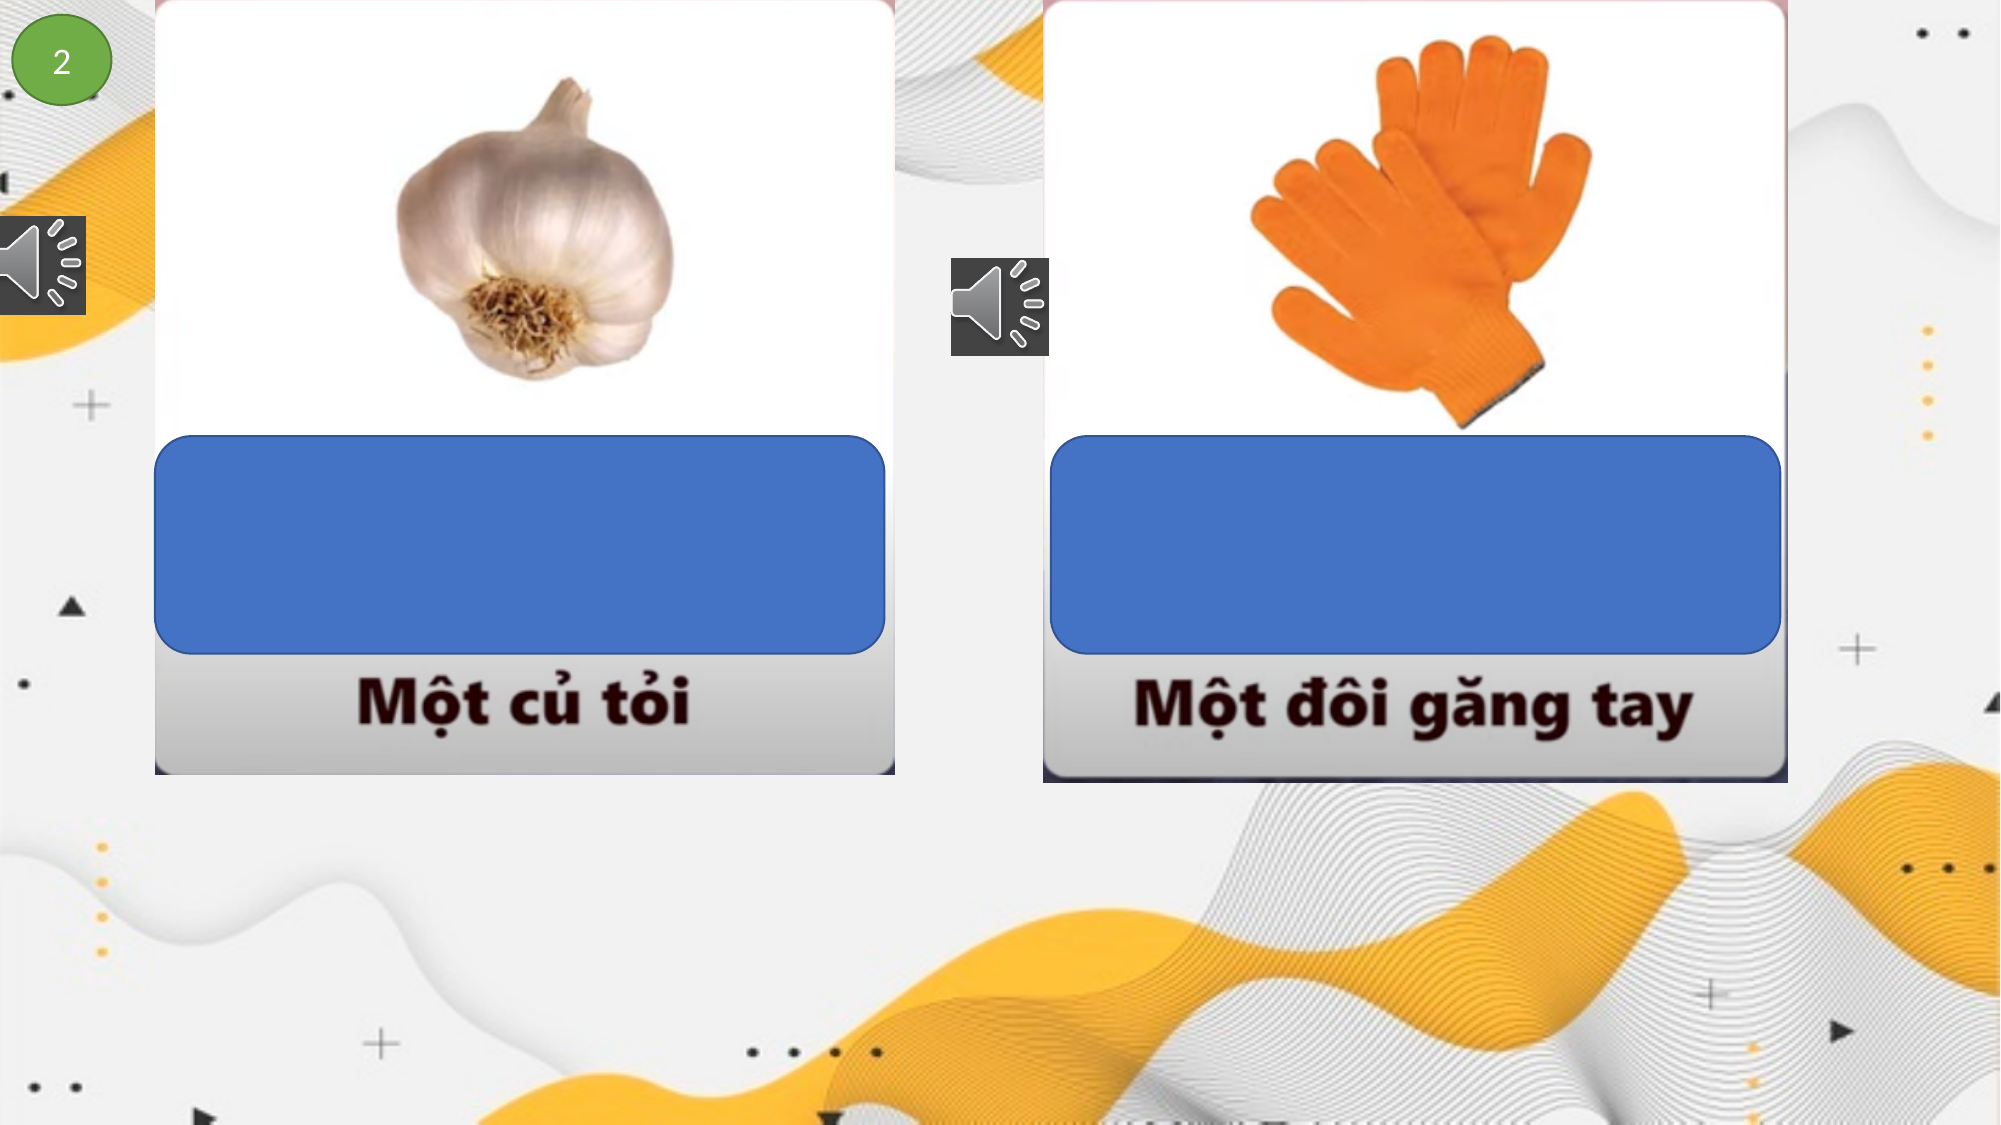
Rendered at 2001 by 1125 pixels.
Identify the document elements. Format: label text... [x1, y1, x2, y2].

text_box 2 [11, 13, 113, 107]
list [0, 215, 88, 316]
picture [0, 0, 2001, 1125]
